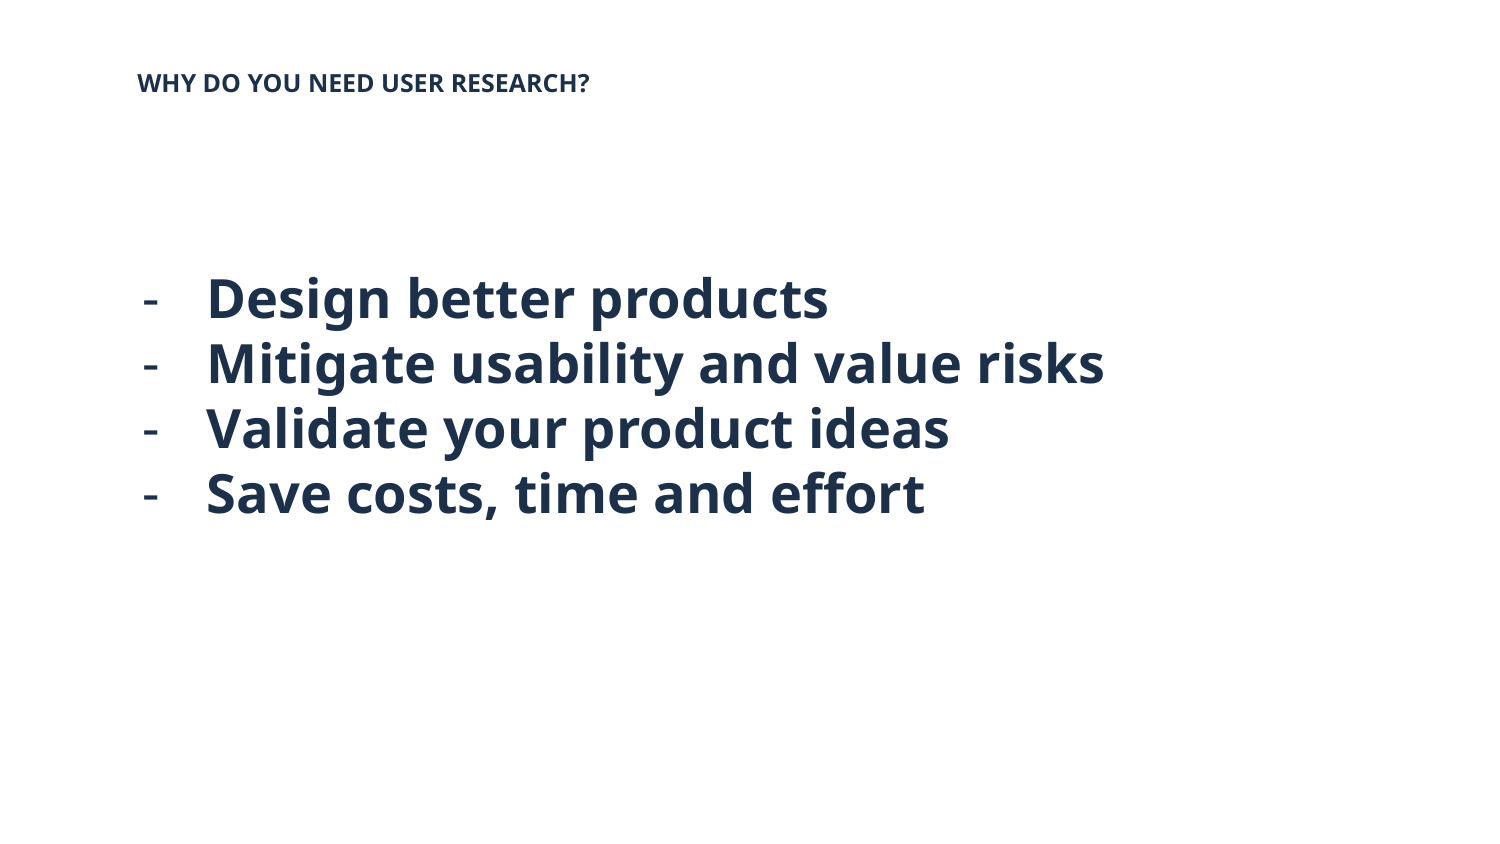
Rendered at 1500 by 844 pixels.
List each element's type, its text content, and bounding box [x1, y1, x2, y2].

subtitle WHY DO YOU NEED USER RESEARCH? [122, 47, 946, 158]
title Design better products Mitigate usability and value risks Validate your product ideas Save costs, time and effort [116, 87, 1379, 701]
